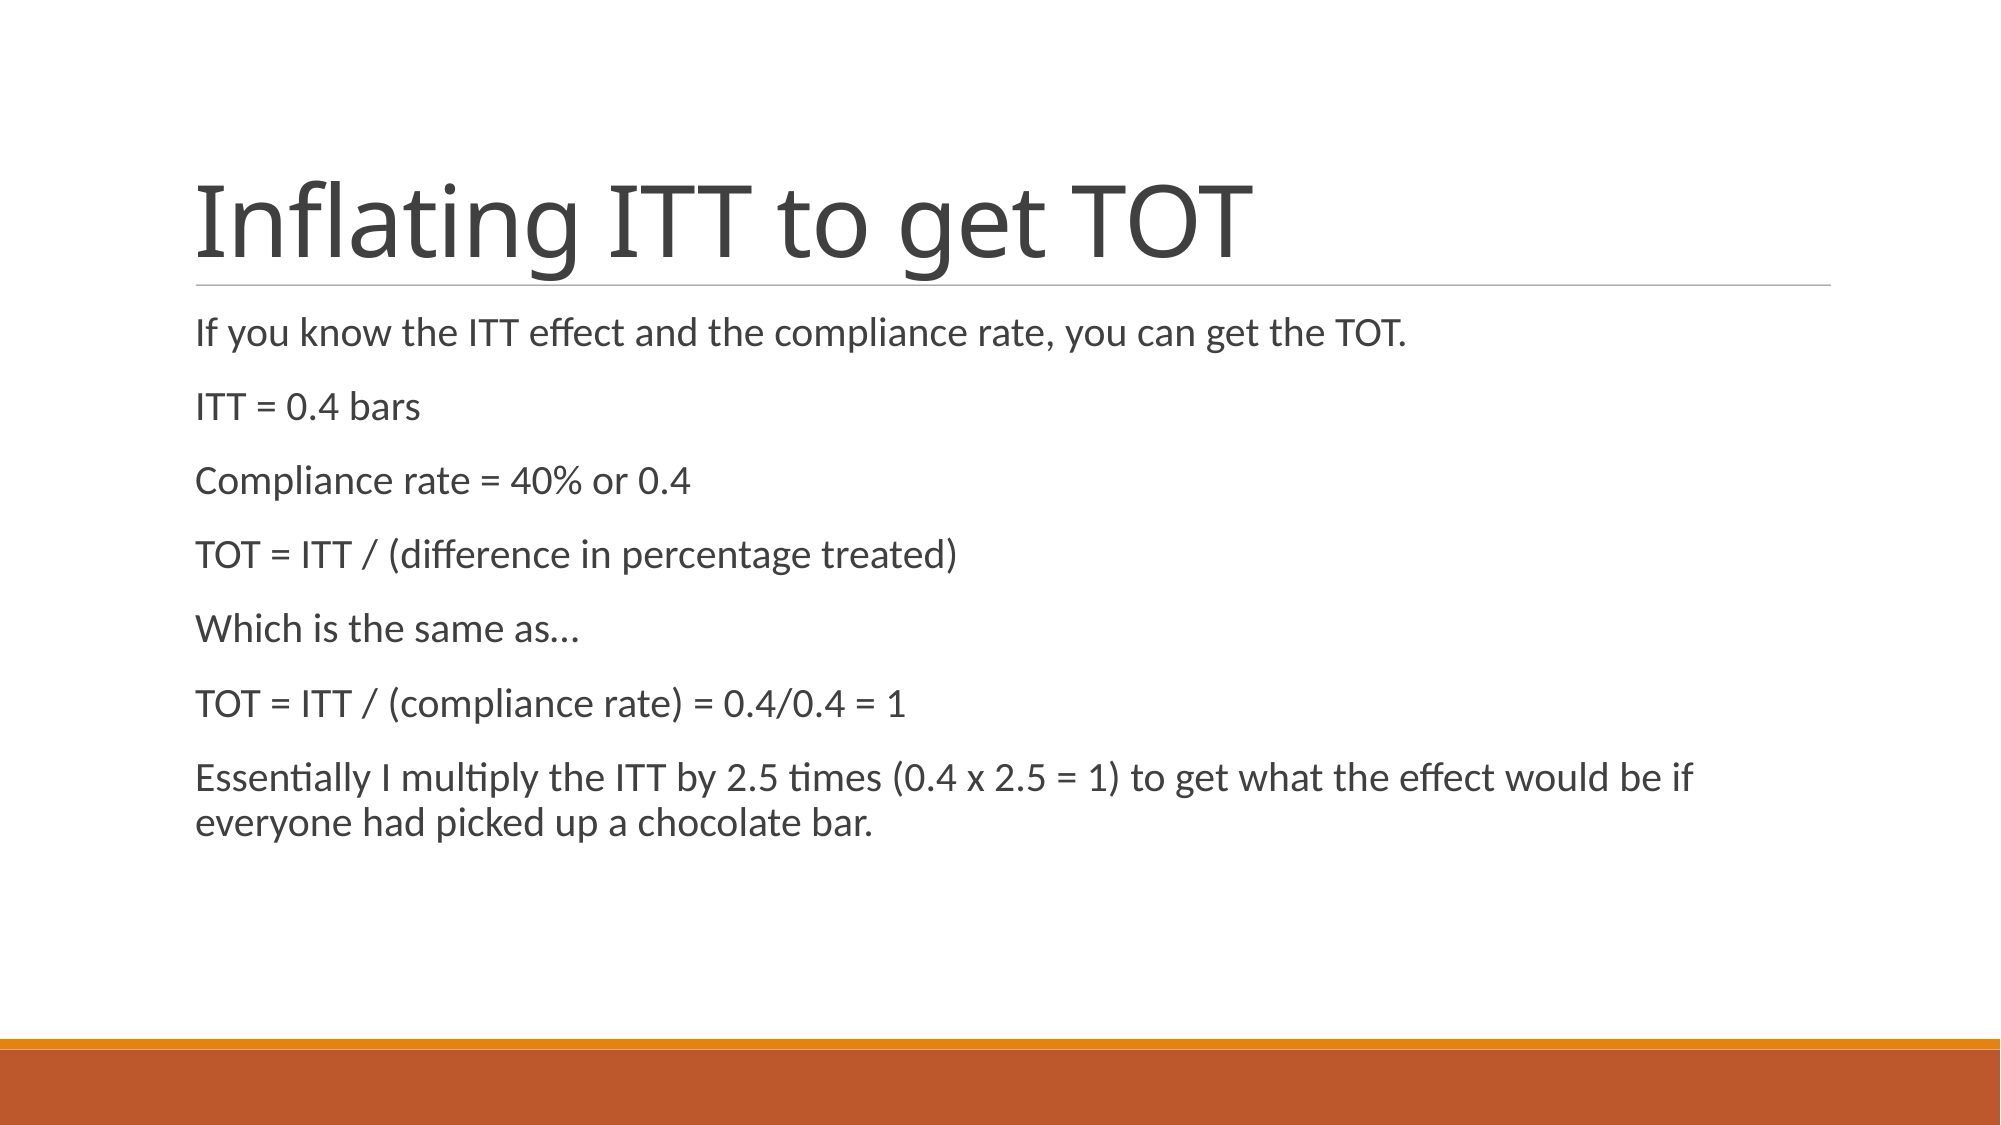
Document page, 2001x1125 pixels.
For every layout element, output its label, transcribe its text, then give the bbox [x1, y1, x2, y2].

list If you know the ITT effect and the compliance rate, you can get the TOT. ITT = 0.4 bars Compliance rate = 40% or 0.4 TOT = ITT / (difference in percentage treated) Which is the same as… TOT = ITT / (compliance rate) = 0.4/0.4 = 1 Essentially I multiply the ITT by 2.5 times (0.4 x 2.5 = 1) to get what the effect would be if everyone had picked up a chocolate bar. [180, 302, 1830, 963]
title Inflating ITT to get TOT [180, 47, 1830, 285]
